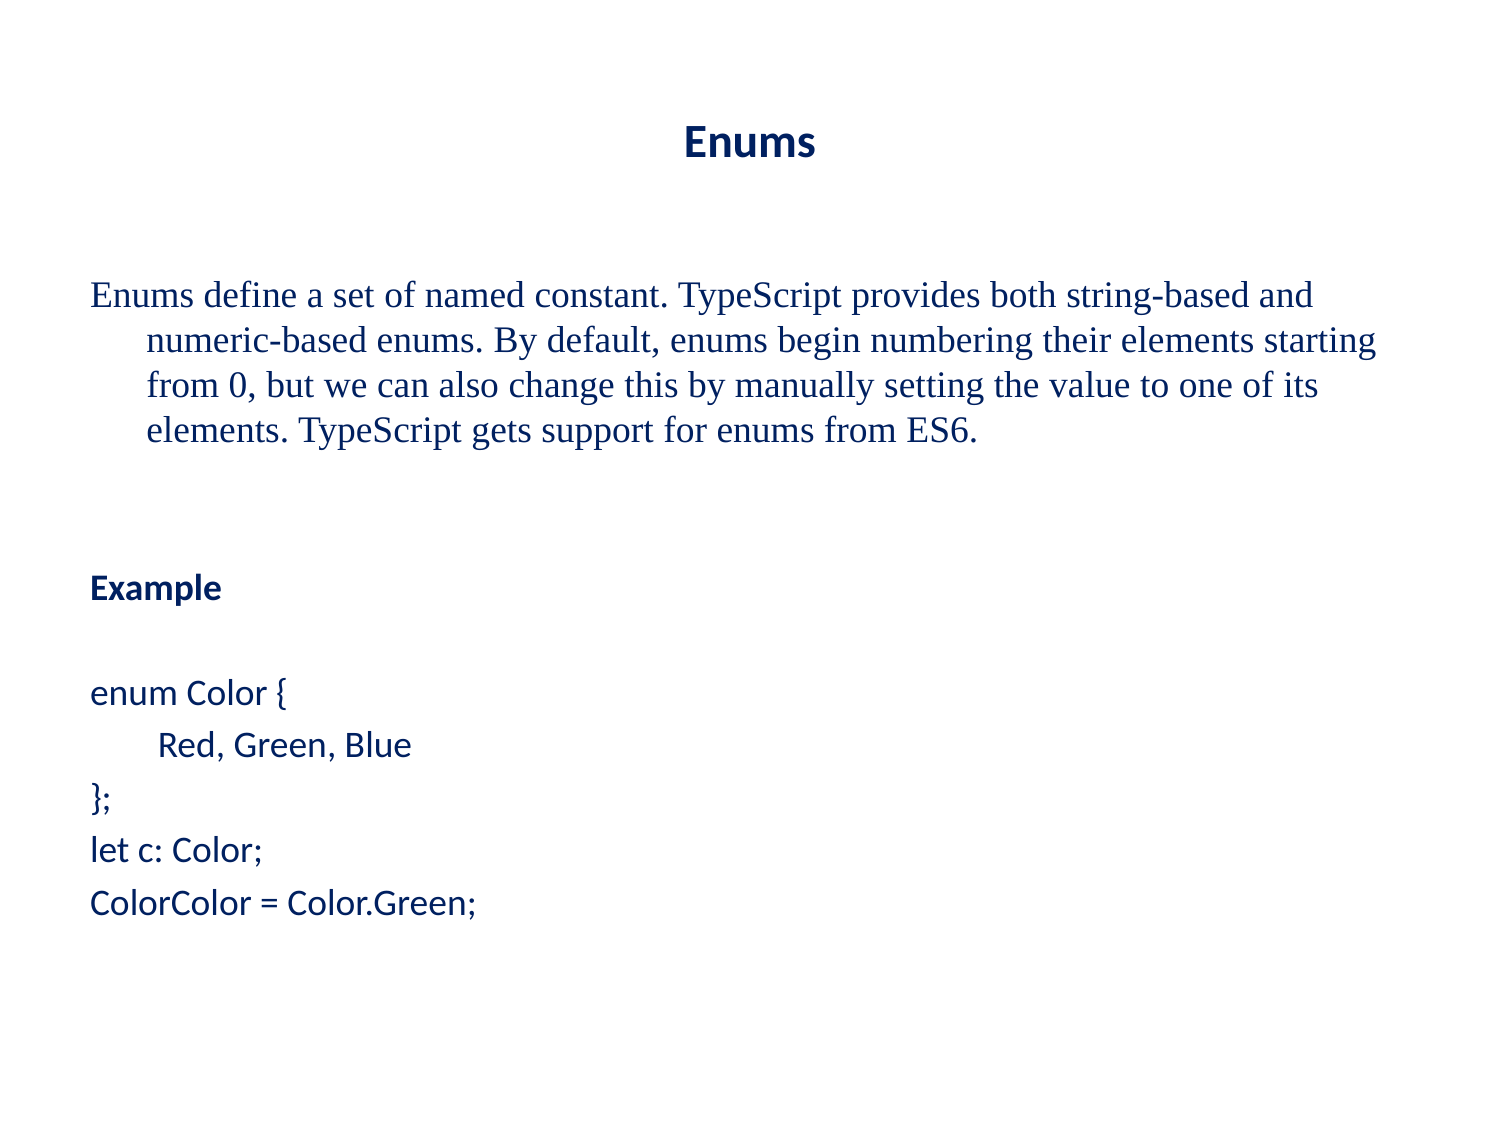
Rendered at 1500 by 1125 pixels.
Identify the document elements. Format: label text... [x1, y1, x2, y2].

list Enums define a set of named constant. TypeScript provides both string-based and numeric-based enums. By default, enums begin numbering their elements starting from 0, but we can also change this by manually setting the value to one of its elements. TypeScript gets support for enums from ES6. Example enum Color { Red, Green, Blue }; let c: Color; ColorColor = Color.Green; [75, 262, 1425, 1005]
title Enums [75, 45, 1425, 233]
